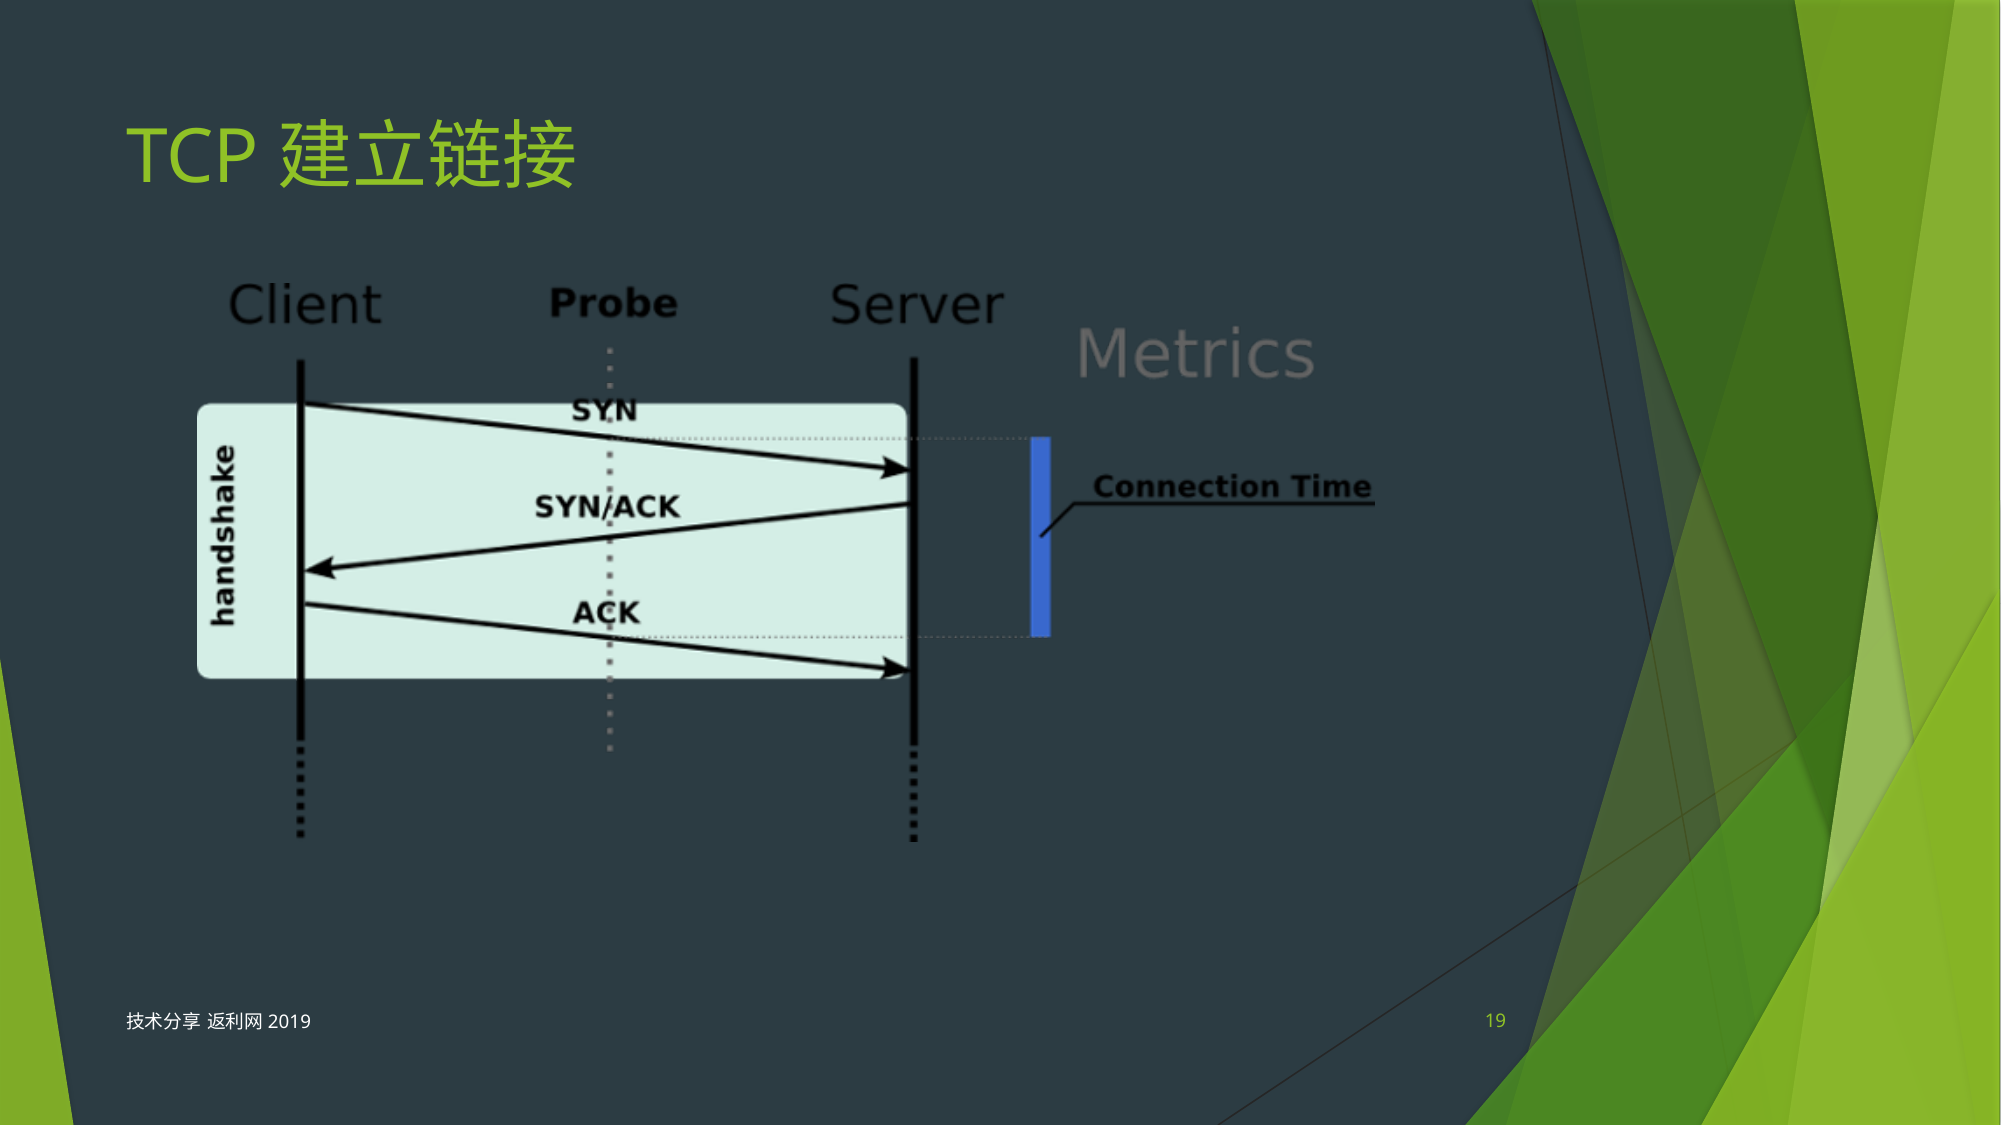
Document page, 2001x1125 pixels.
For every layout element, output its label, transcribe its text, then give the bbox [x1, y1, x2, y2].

picture [197, 283, 1375, 842]
title TCP建立链接 [111, 99, 1522, 317]
slide_number 19 [1409, 991, 1522, 1051]
footer 技术分享 返利网2019 [111, 991, 1145, 1051]
